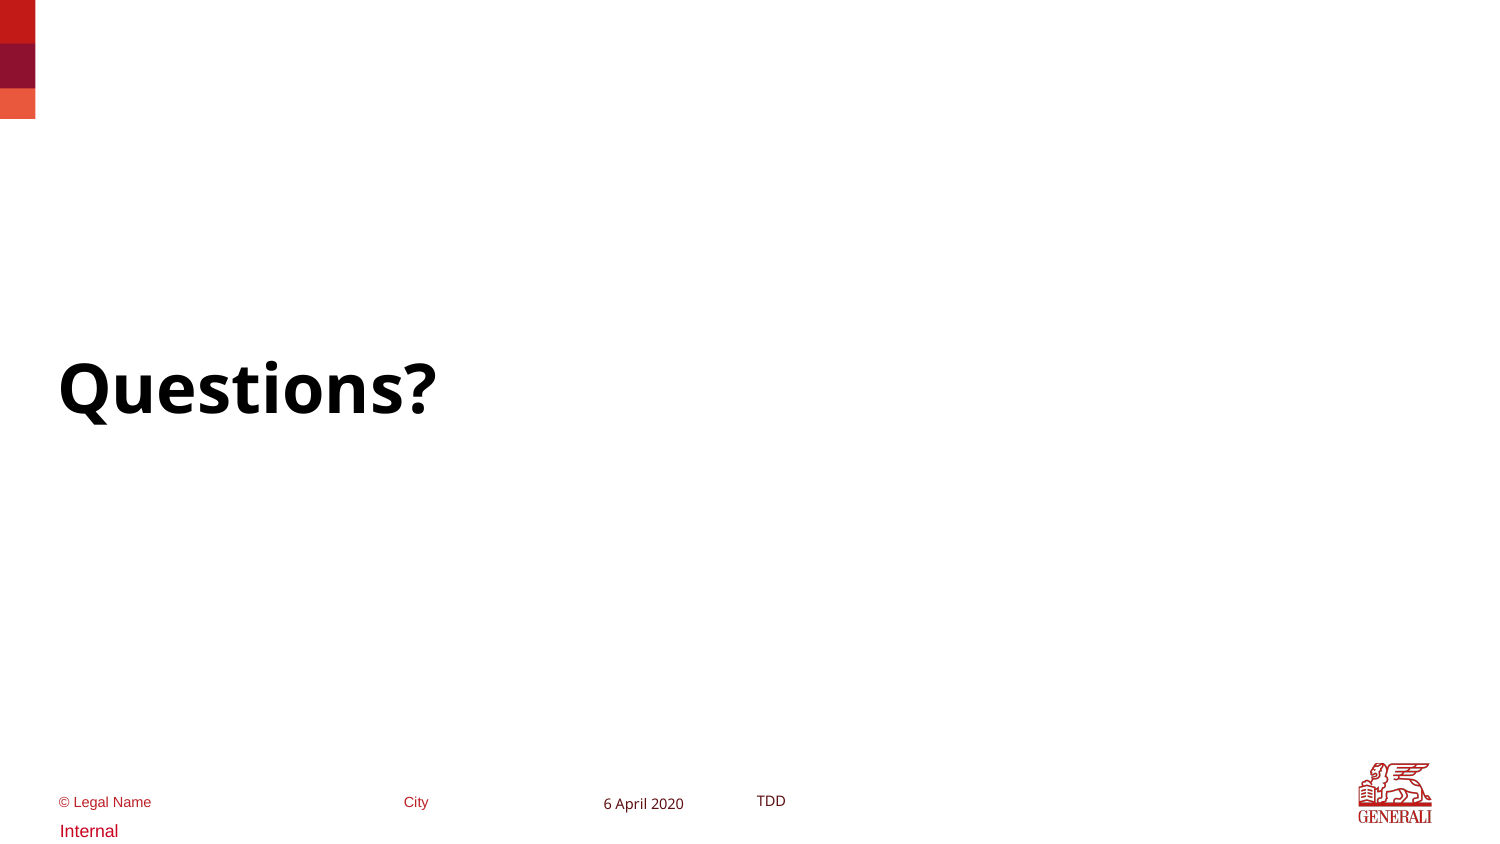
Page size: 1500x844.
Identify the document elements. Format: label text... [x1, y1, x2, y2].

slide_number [603, 794, 735, 809]
list Questions? [56, 262, 1433, 436]
footer TDD [756, 794, 1232, 809]
